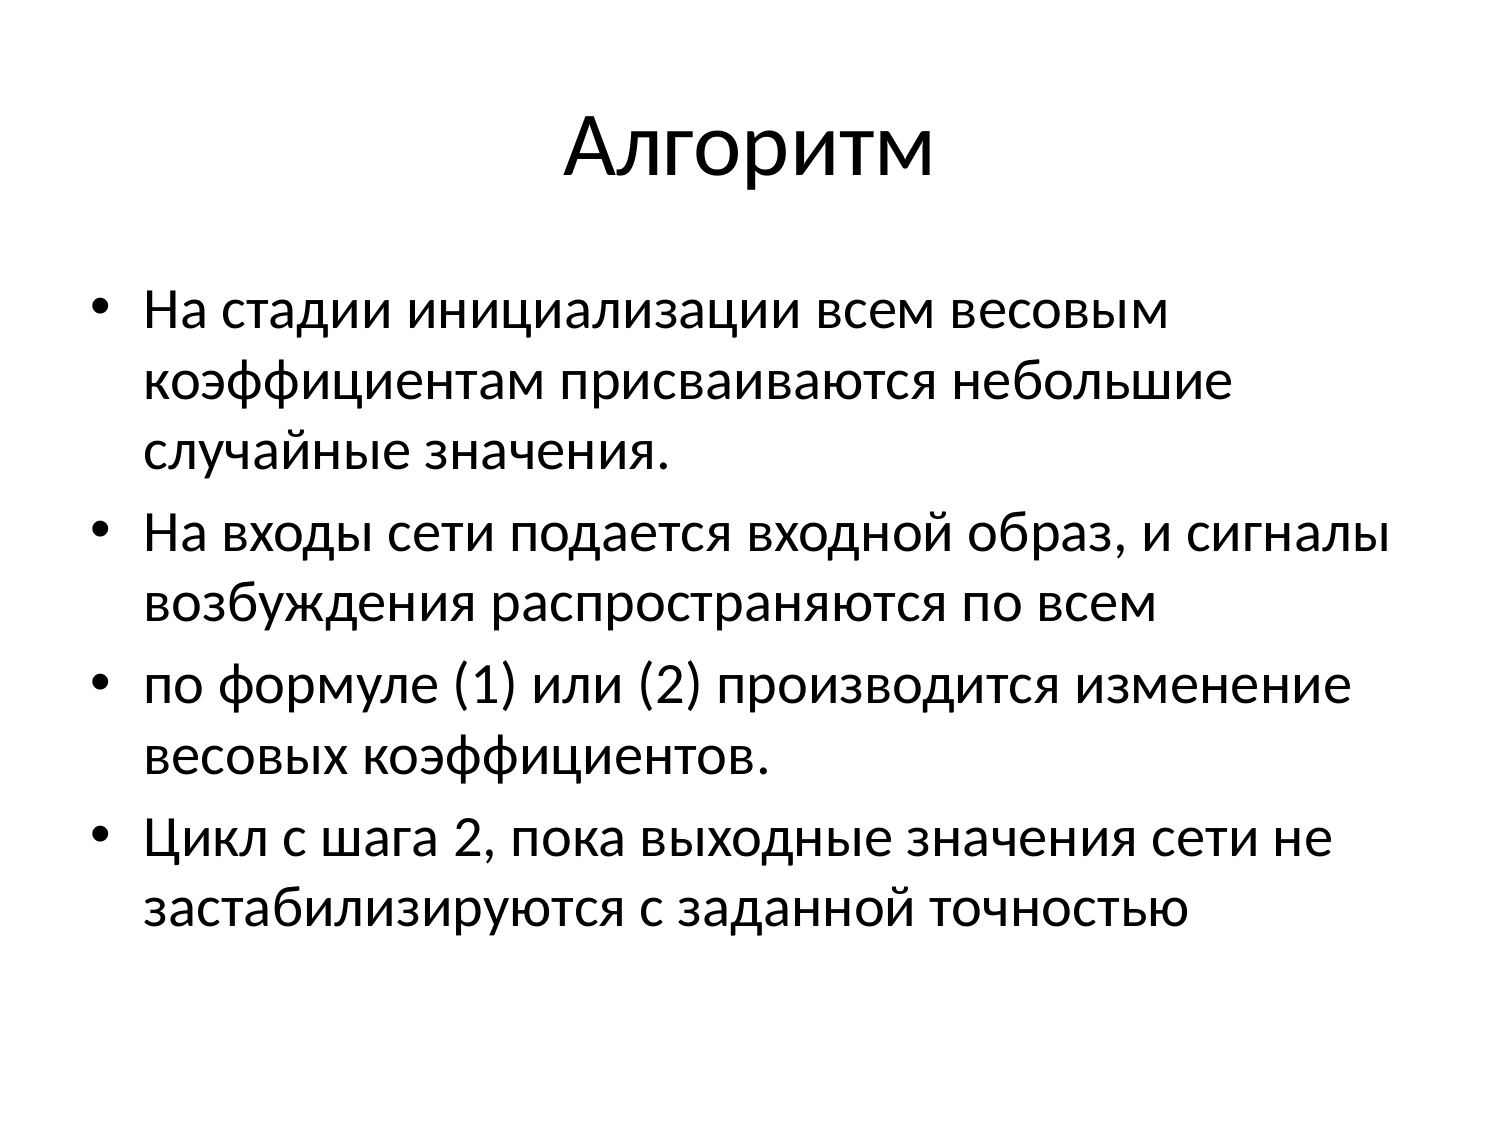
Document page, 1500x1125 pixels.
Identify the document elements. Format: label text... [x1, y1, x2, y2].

title Алгоритм [75, 45, 1425, 233]
list На стадии инициализации всем весовым коэффициентам присваиваются небольшие случайные значения. На входы сети подается входной образ, и сигналы возбуждения распространяются по всем по формуле (1) или (2) производится изменение весовых коэффициентов. Цикл с шага 2, пока выходные значения сети не застабилизируются с заданной точностью [75, 262, 1425, 1005]
